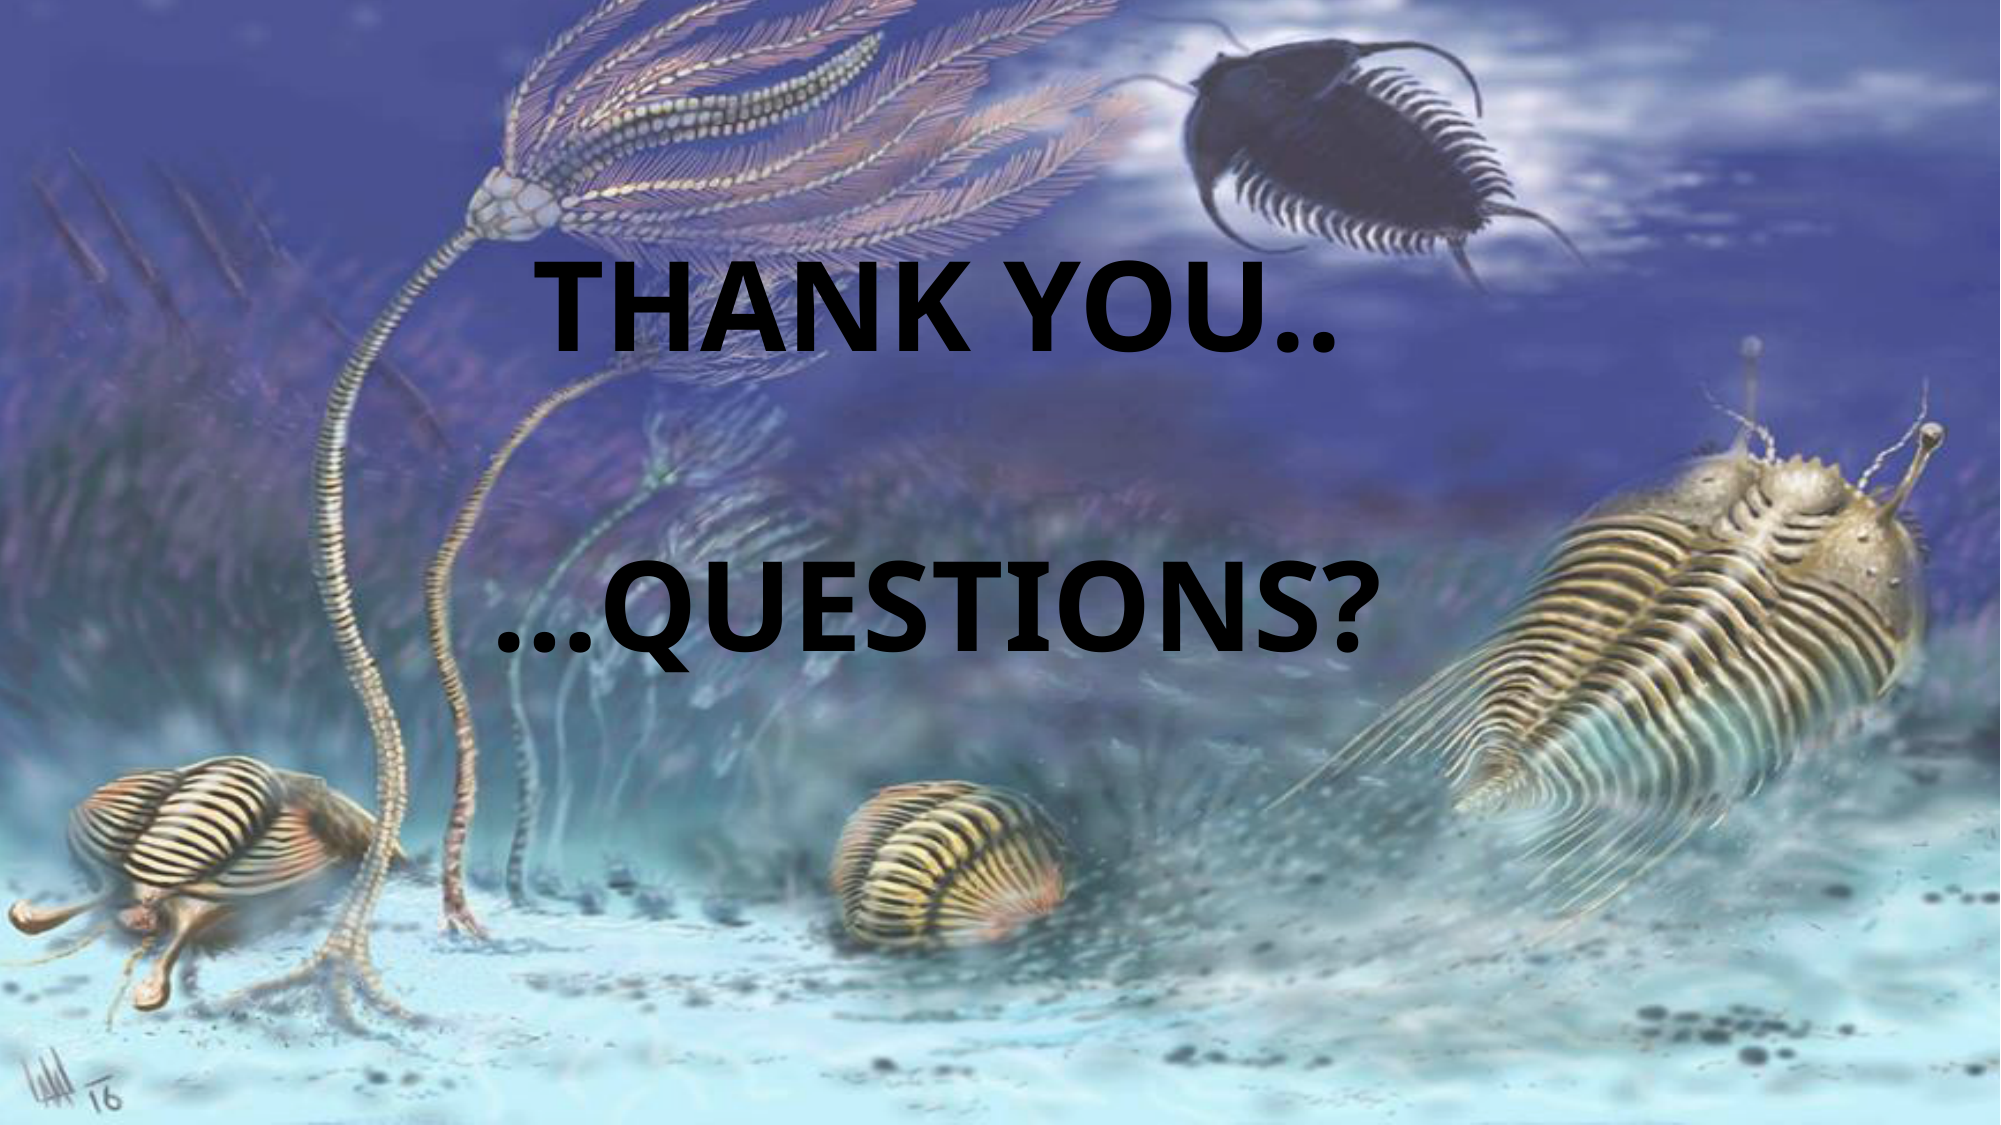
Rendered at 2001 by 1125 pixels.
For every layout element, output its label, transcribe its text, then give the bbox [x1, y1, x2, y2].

text_box THANK YOU.. …QUESTIONS? [477, 219, 1398, 685]
